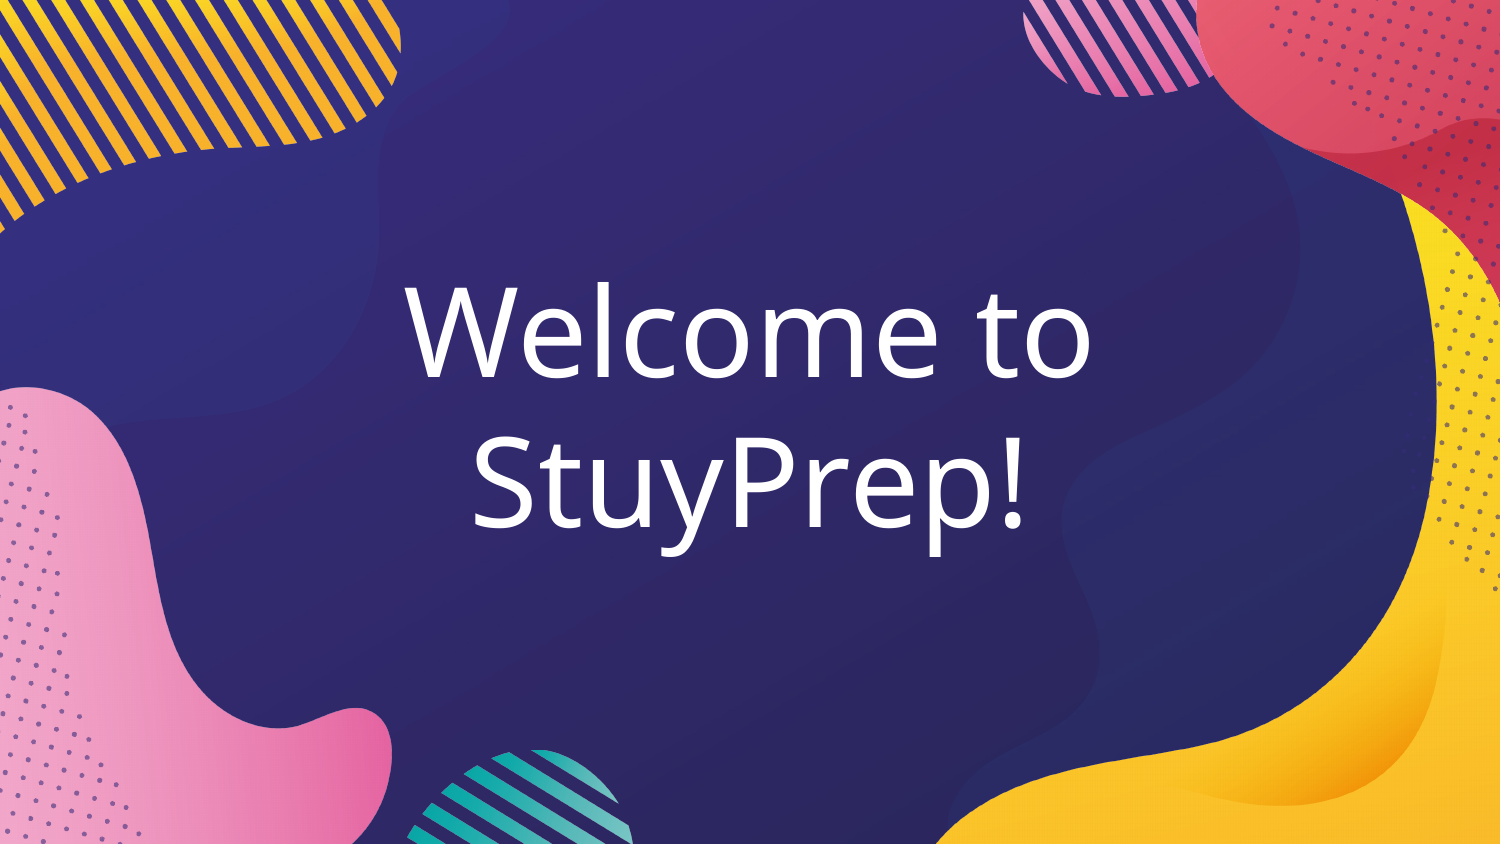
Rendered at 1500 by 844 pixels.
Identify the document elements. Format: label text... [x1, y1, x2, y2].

picture [0, 0, 1500, 844]
title Welcome to StuyPrep! [302, 276, 1198, 568]
